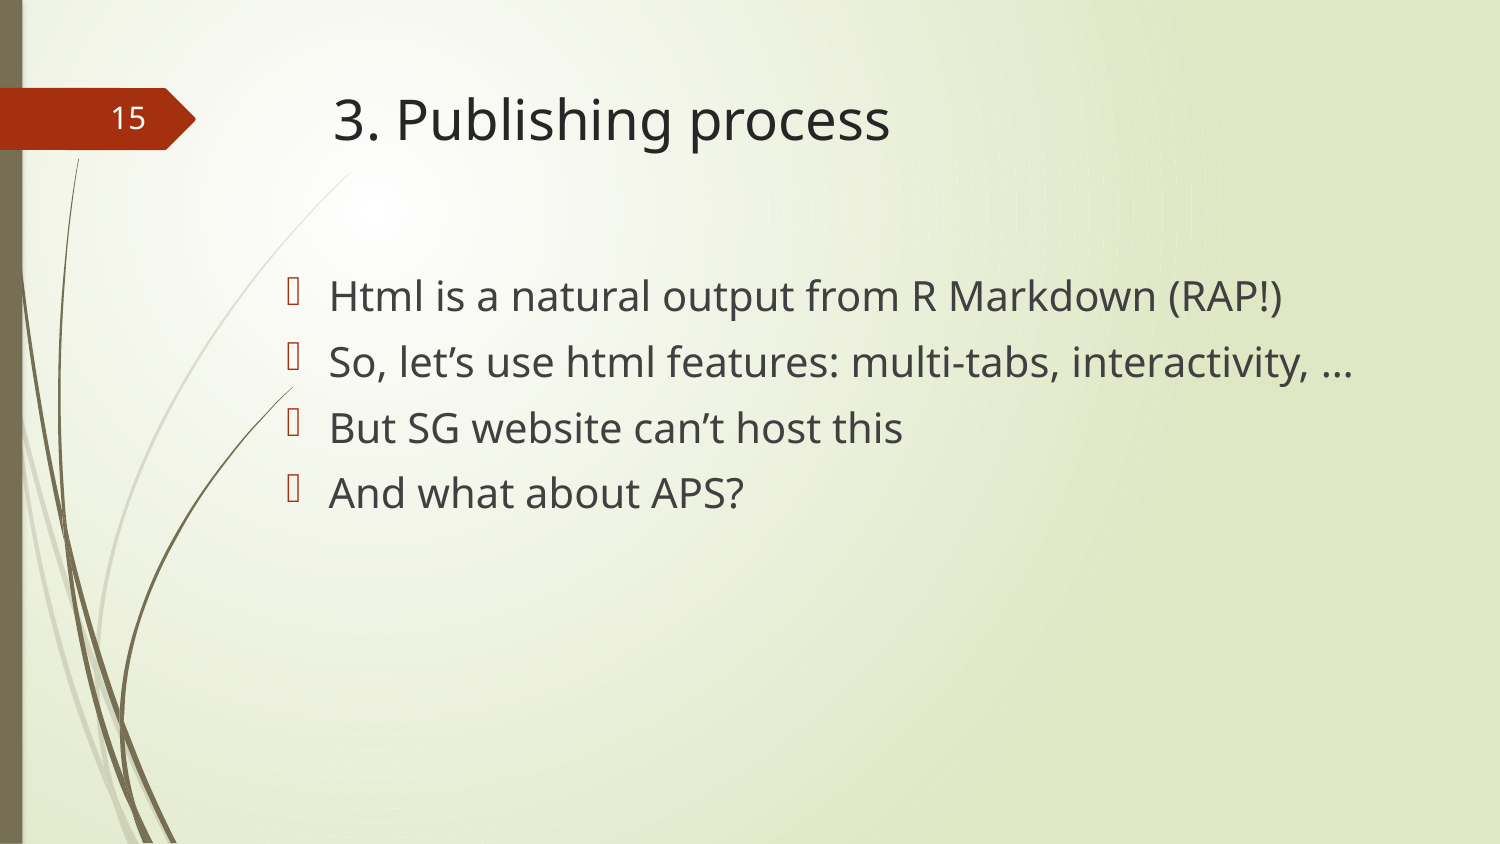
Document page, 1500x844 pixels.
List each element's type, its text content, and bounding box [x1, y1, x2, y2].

title 3. Publishing process [319, 76, 1416, 235]
slide_number 15 [65, 96, 162, 142]
list Html is a natural output from R Markdown (RAP!) So, let’s use html features: multi-tabs, interactivity, … But SG website can’t host this And what about APS? [271, 262, 1476, 728]
